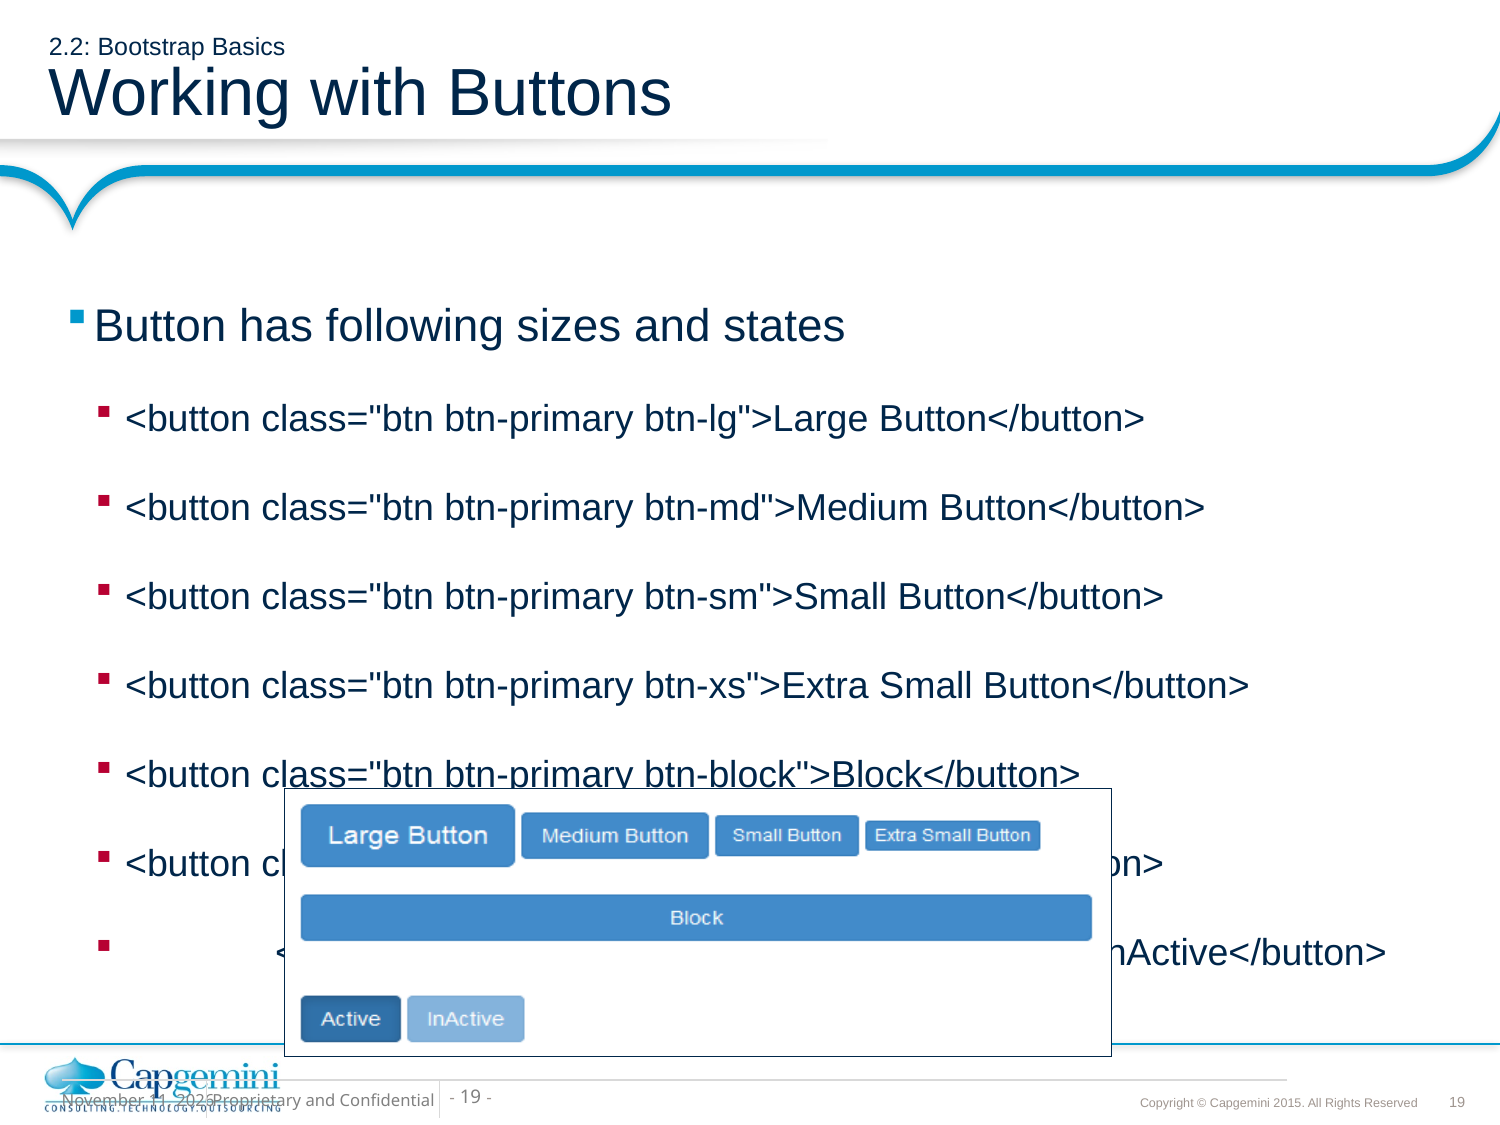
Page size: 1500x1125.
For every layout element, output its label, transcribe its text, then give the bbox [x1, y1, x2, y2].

picture [207, 1081, 281, 1113]
list Button has following sizes and states <button class="btn btn-primary btn-lg">Large Button</button> <button class="btn btn-primary btn-md">Medium Button</button> <button class="btn btn-primary btn-sm">Small Button</button> <button class="btn btn-primary btn-xs">Extra Small Button</button> <button class="btn btn-primary btn-block">Block</button> <button class="btn btn-primary btn-md active">Active</button> <button class="btn btn-primary btn-md disabled">InActive</button> [48, 245, 1500, 1007]
picture [44, 1056, 281, 1113]
title 2.2: Bootstrap Basics Working with Buttons [0, 0, 1500, 165]
picture [14, 165, 131, 174]
picture [284, 787, 1112, 1057]
